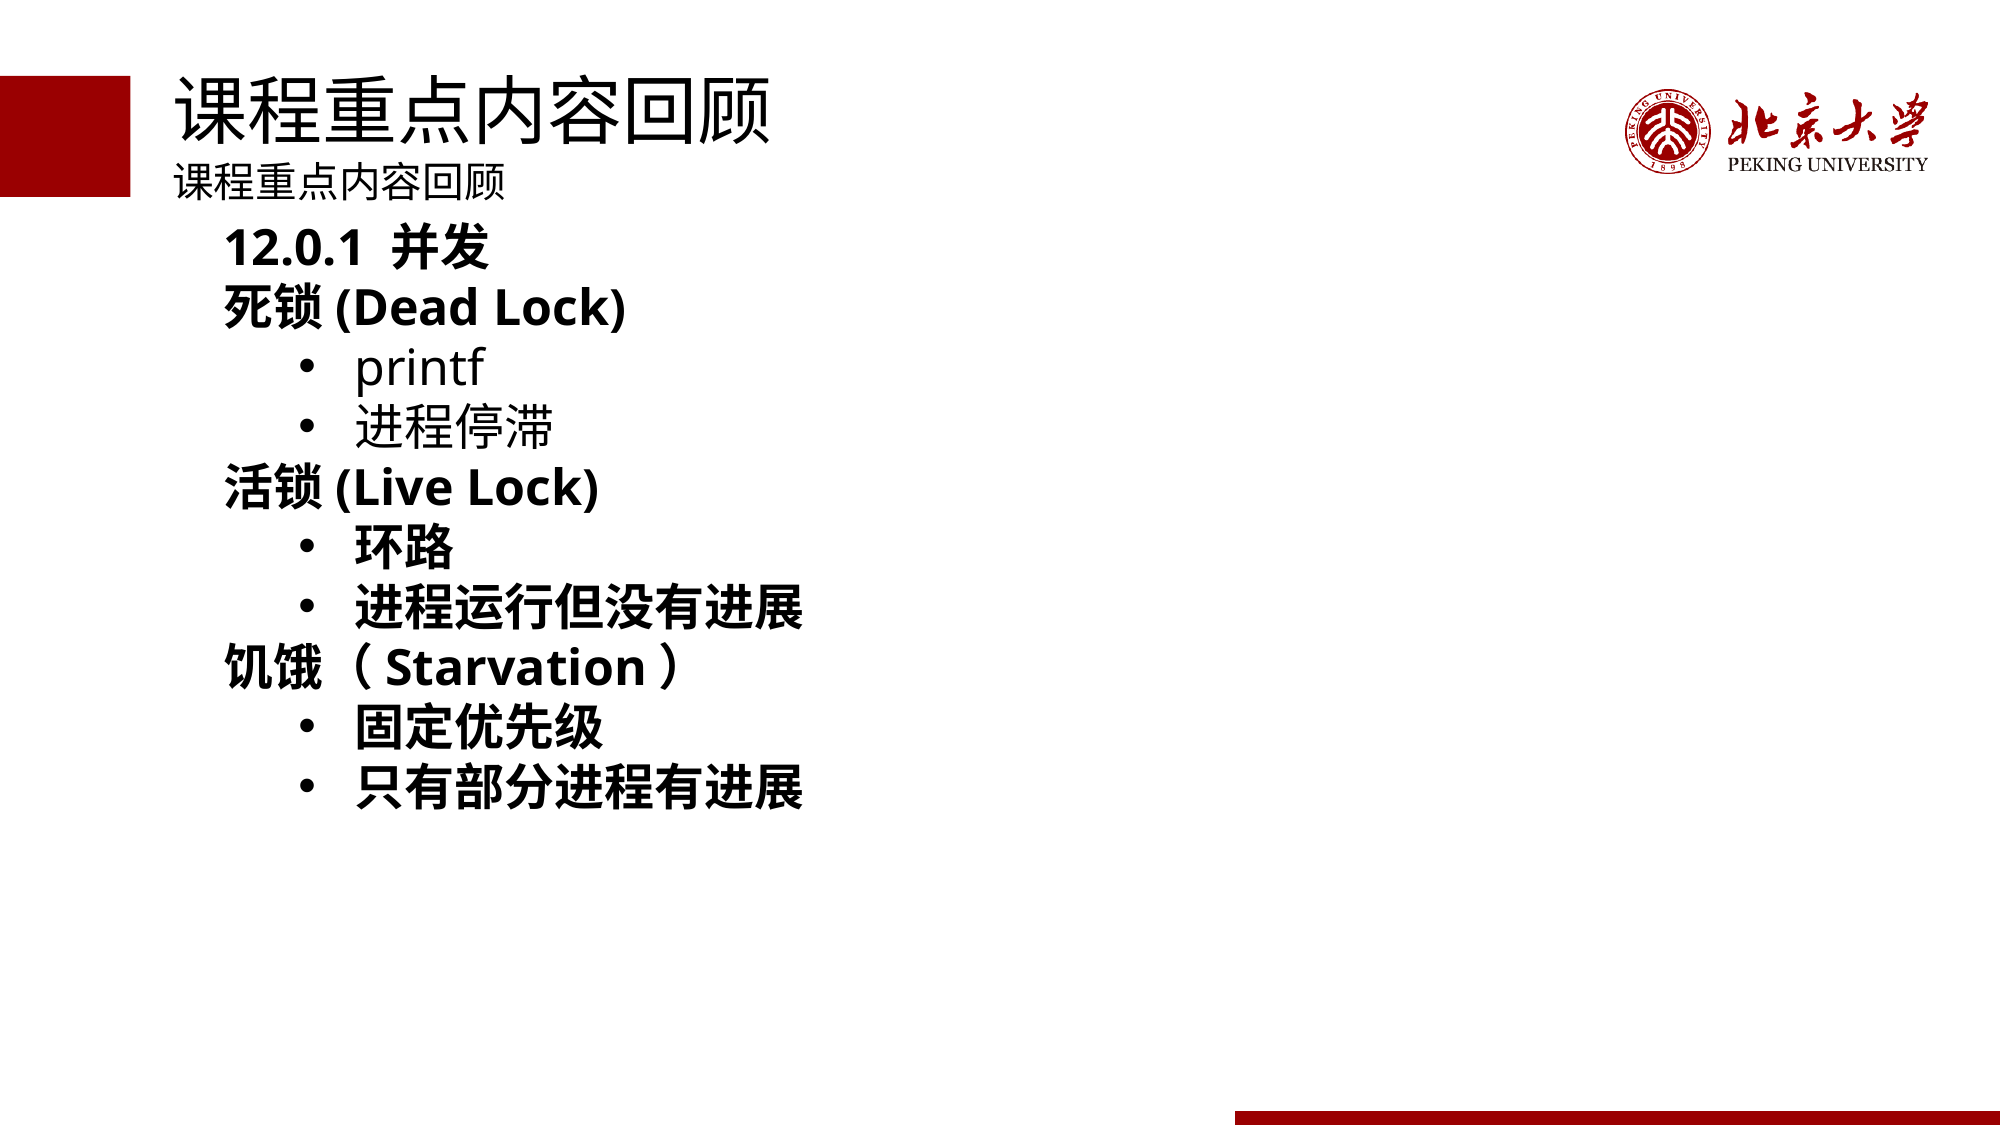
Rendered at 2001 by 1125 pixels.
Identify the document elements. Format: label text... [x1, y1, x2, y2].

picture [1625, 89, 1928, 174]
text_box 12.0.1 并发 死锁(Dead Lock) printf 进程停滞 活锁(Live Lock) 环路 进程运行但没有进展 饥饿（Starvation） 固定优先级 只有部分进程有进展 [208, 214, 876, 986]
text_box [0, 75, 131, 197]
text_box [1235, 1111, 2000, 1125]
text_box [157, 55, 995, 214]
